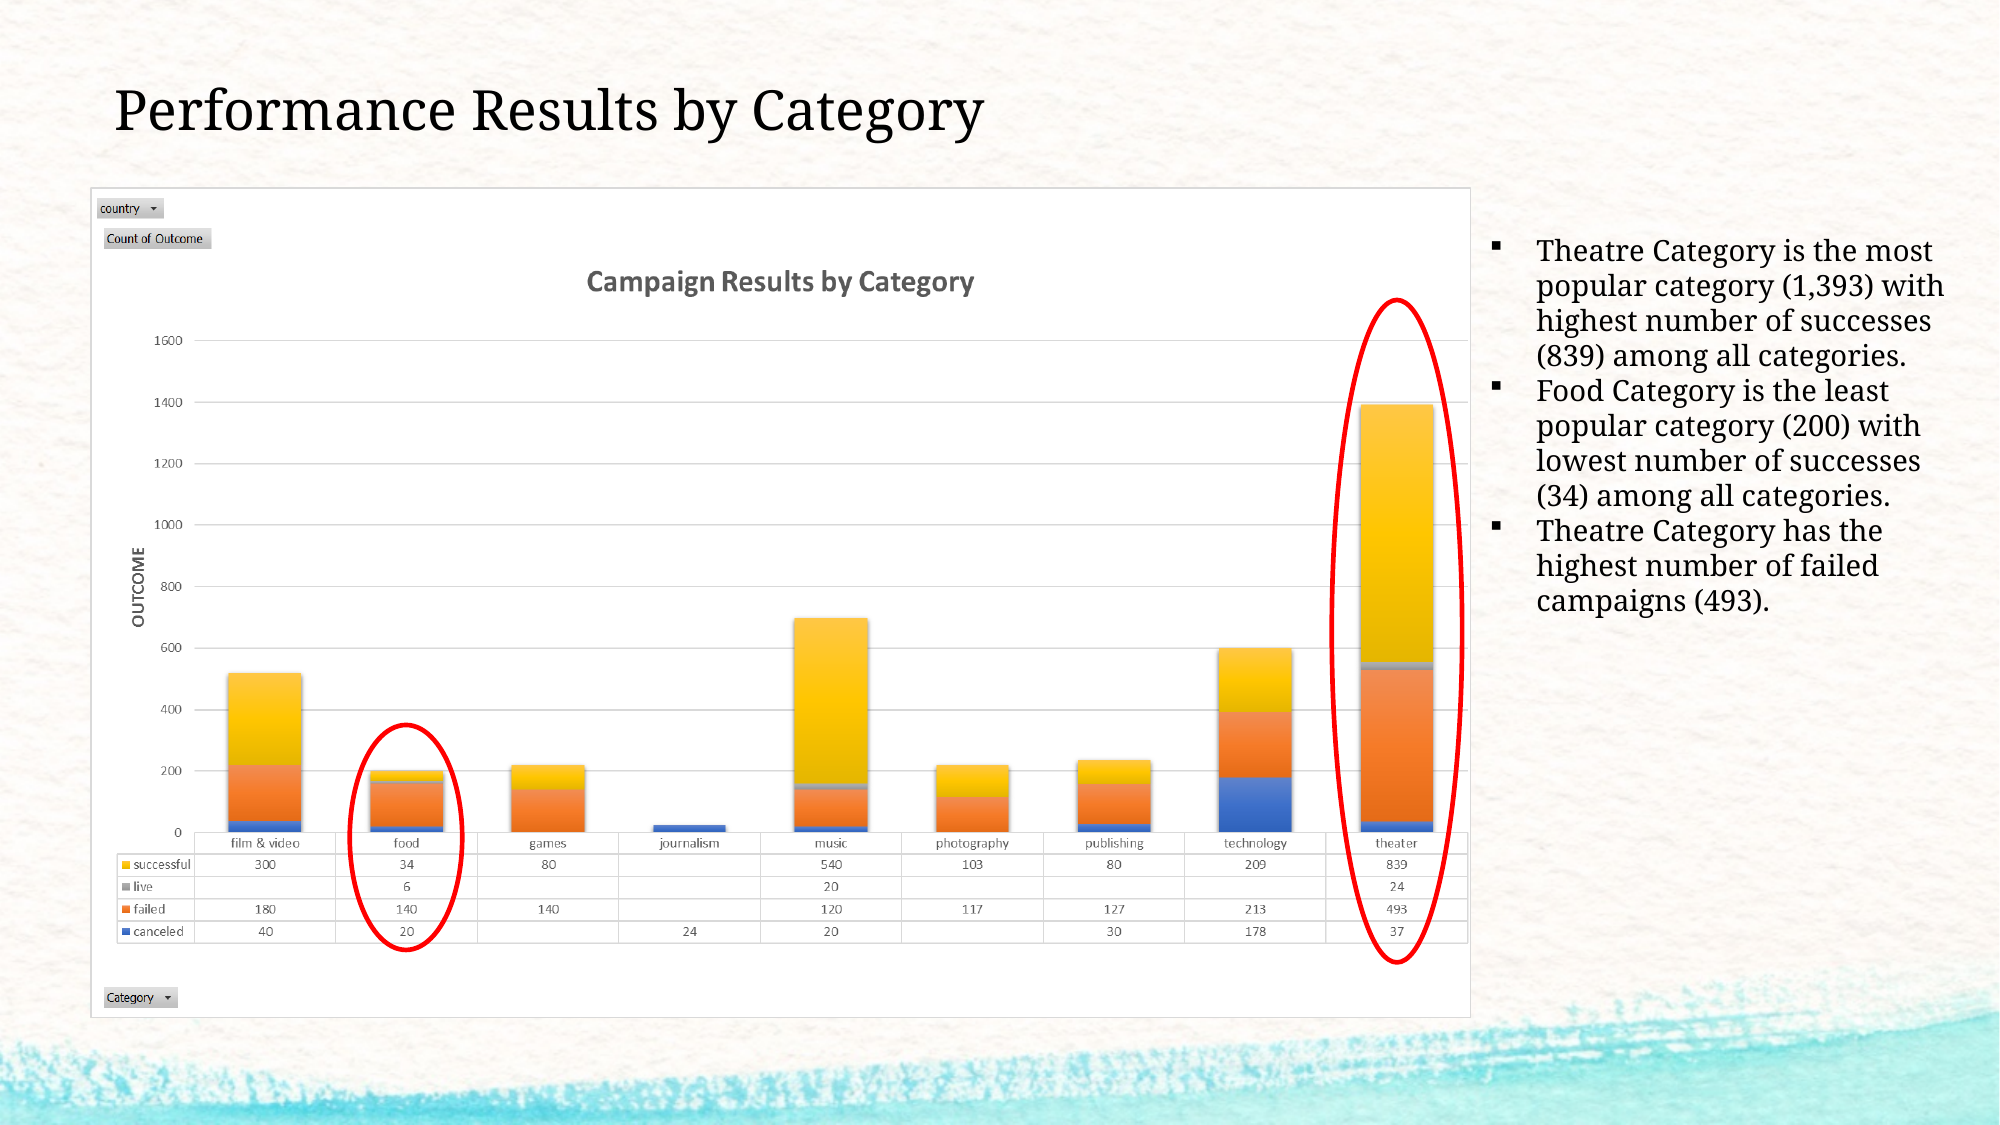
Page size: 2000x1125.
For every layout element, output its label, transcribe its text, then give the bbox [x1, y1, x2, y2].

title Performance Results by Category [99, 75, 1675, 150]
picture [0, 0, 2000, 1125]
text_box Theatre Category is the most popular category (1,393) with highest number of successes (839) among all categories. Food Category is the least popular category (200) with lowest number of successes (34) among all categories. Theatre Category has the highest number of failed campaigns (493). [1474, 224, 1975, 660]
